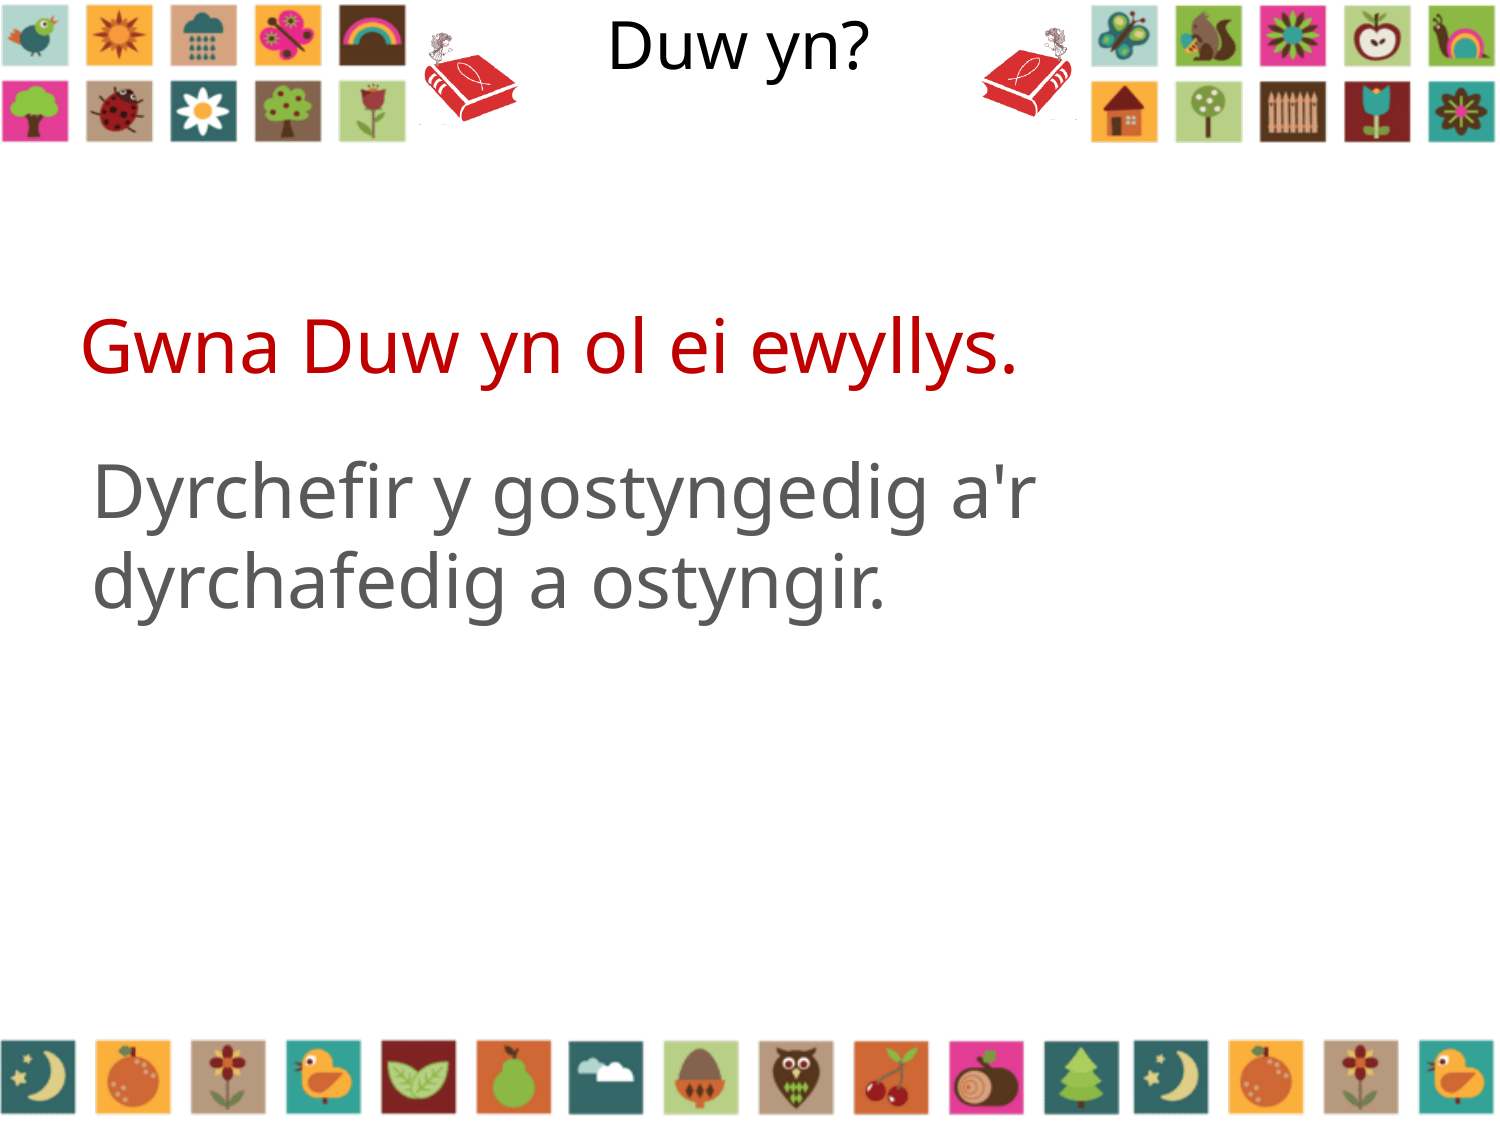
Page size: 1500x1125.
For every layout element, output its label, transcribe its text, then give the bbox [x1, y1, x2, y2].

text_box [0, 1028, 1500, 1118]
picture [0, 3, 550, 150]
text_box Dyrchefir y gostyngedig a'r dyrchafedig a ostyngir. [76, 436, 1424, 632]
picture [950, 3, 1500, 150]
text_box Duw yn? [414, 0, 1080, 91]
text_box Gwna Duw yn ol ei ewyllys. [64, 290, 1412, 396]
